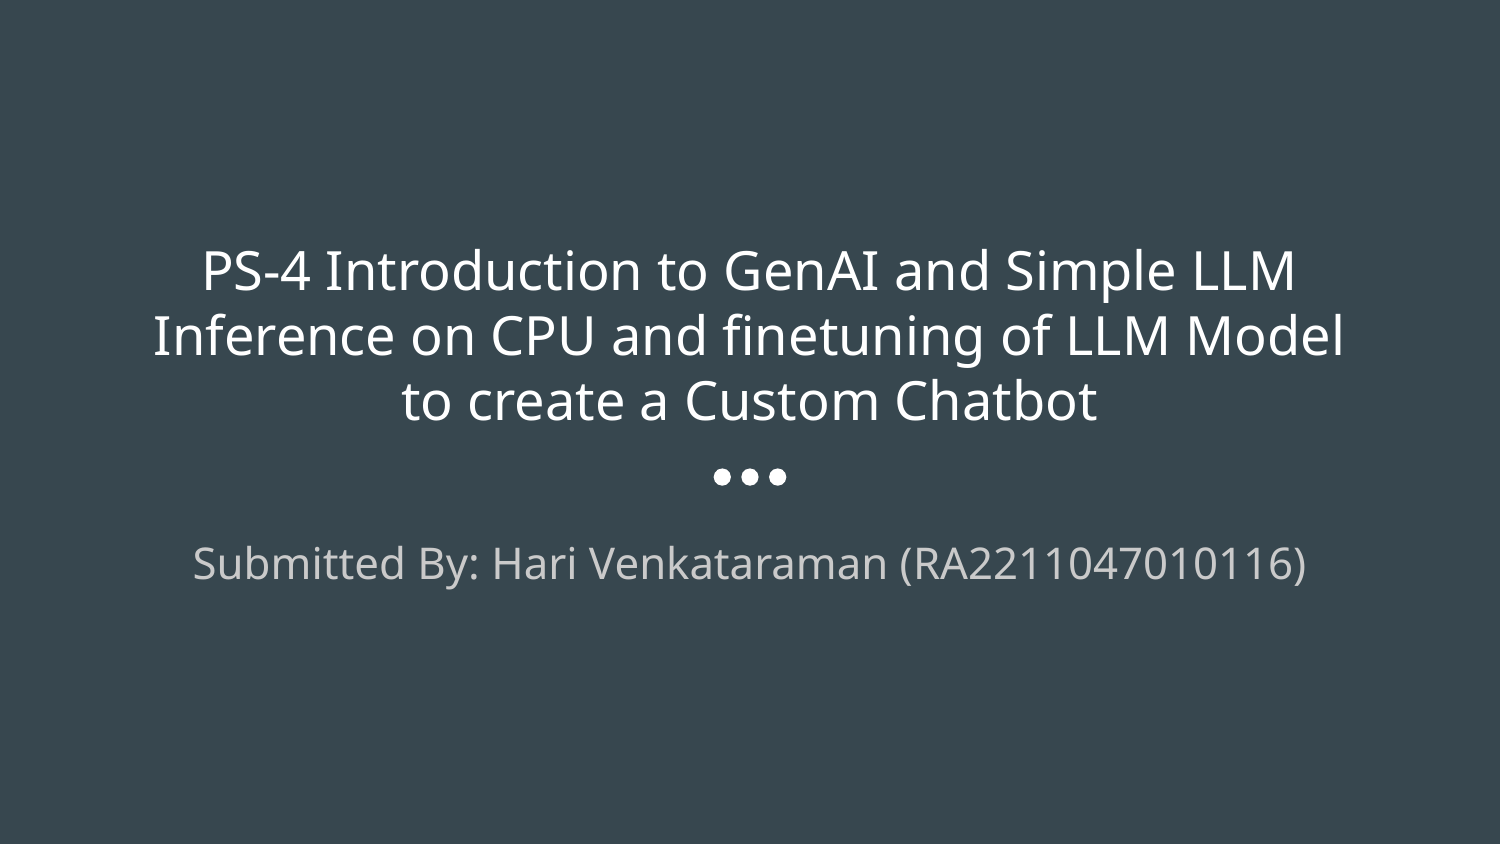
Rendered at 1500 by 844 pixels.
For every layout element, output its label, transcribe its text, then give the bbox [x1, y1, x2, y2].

title PS-4 Introduction to GenAI and Simple LLM Inference on CPU and finetuning of LLM Model to create a Custom Chatbot [110, 162, 1390, 447]
subtitle Submitted By: Hari Venkataraman (RA2211047010116) [110, 520, 1390, 651]
